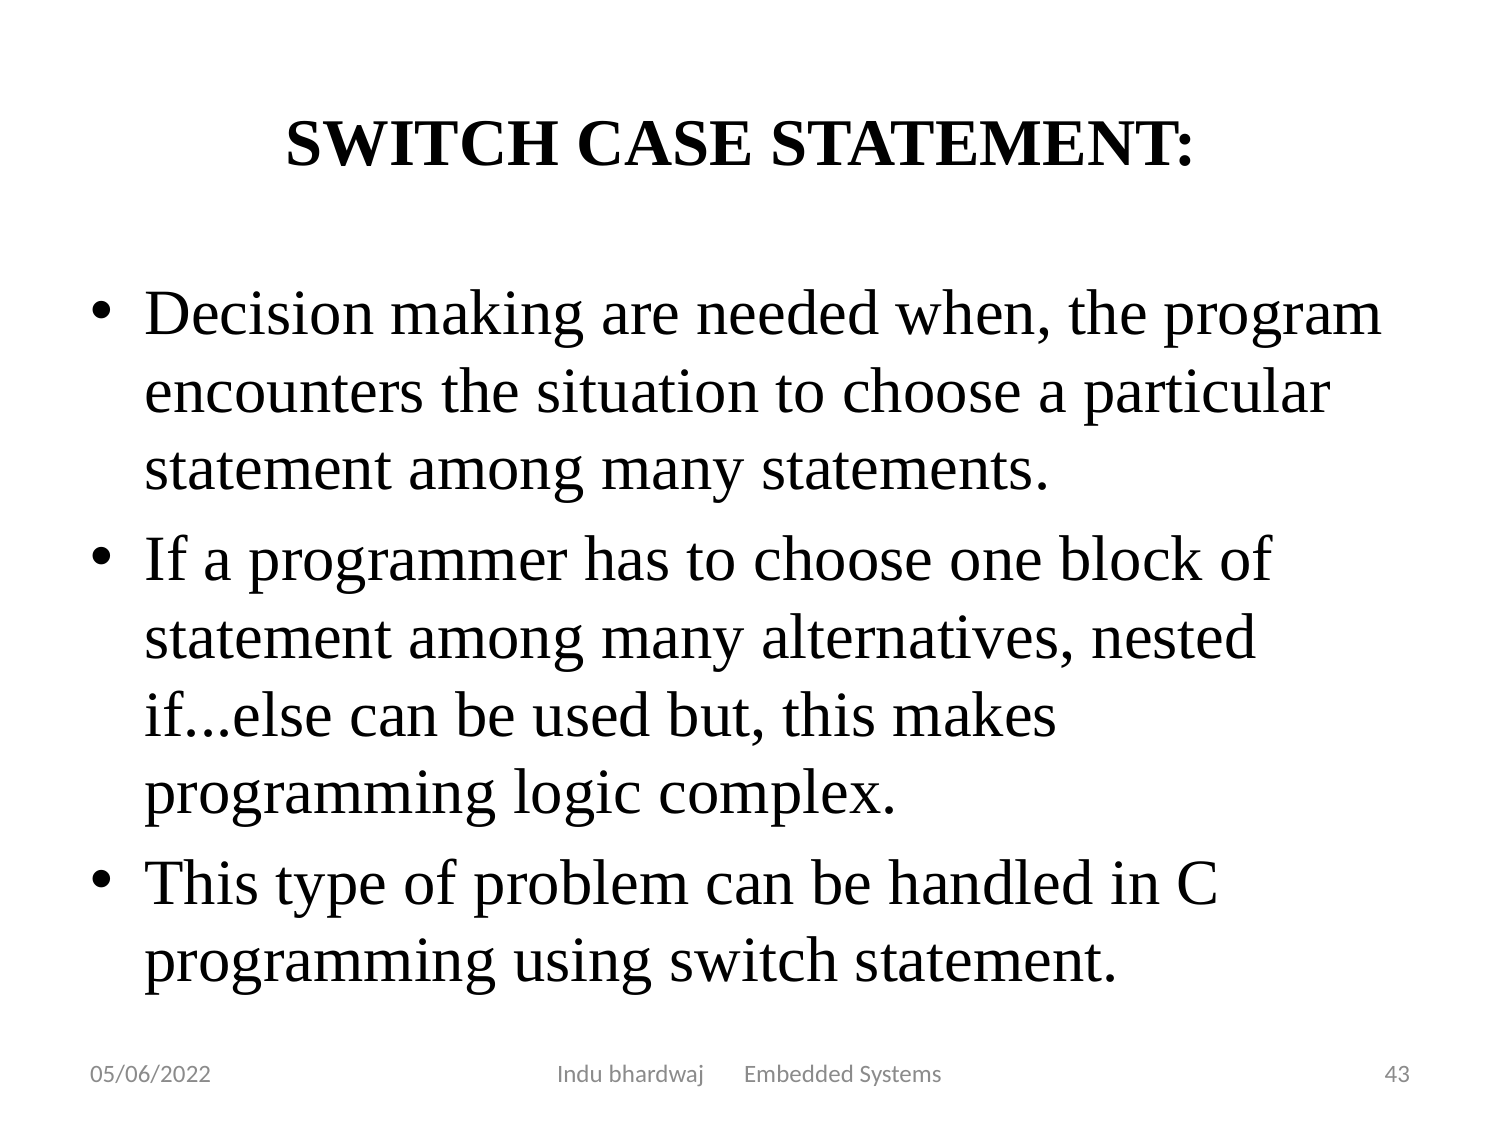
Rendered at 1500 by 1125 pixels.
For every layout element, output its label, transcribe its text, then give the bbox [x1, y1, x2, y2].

slide_number 43 [1074, 1042, 1425, 1103]
title SWITCH CASE STATEMENT: [75, 45, 1425, 233]
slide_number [75, 1042, 425, 1103]
list Decision making are needed when, the program encounters the situation to choose a particular statement among many statements. If a programmer has to choose one block of statement among many alternatives, nested if...else can be used but, this makes programming logic complex. This type of problem can be handled in C programming using switch statement. [75, 262, 1425, 1005]
footer Indu bhardwaj Embedded Systems [512, 1042, 988, 1103]
